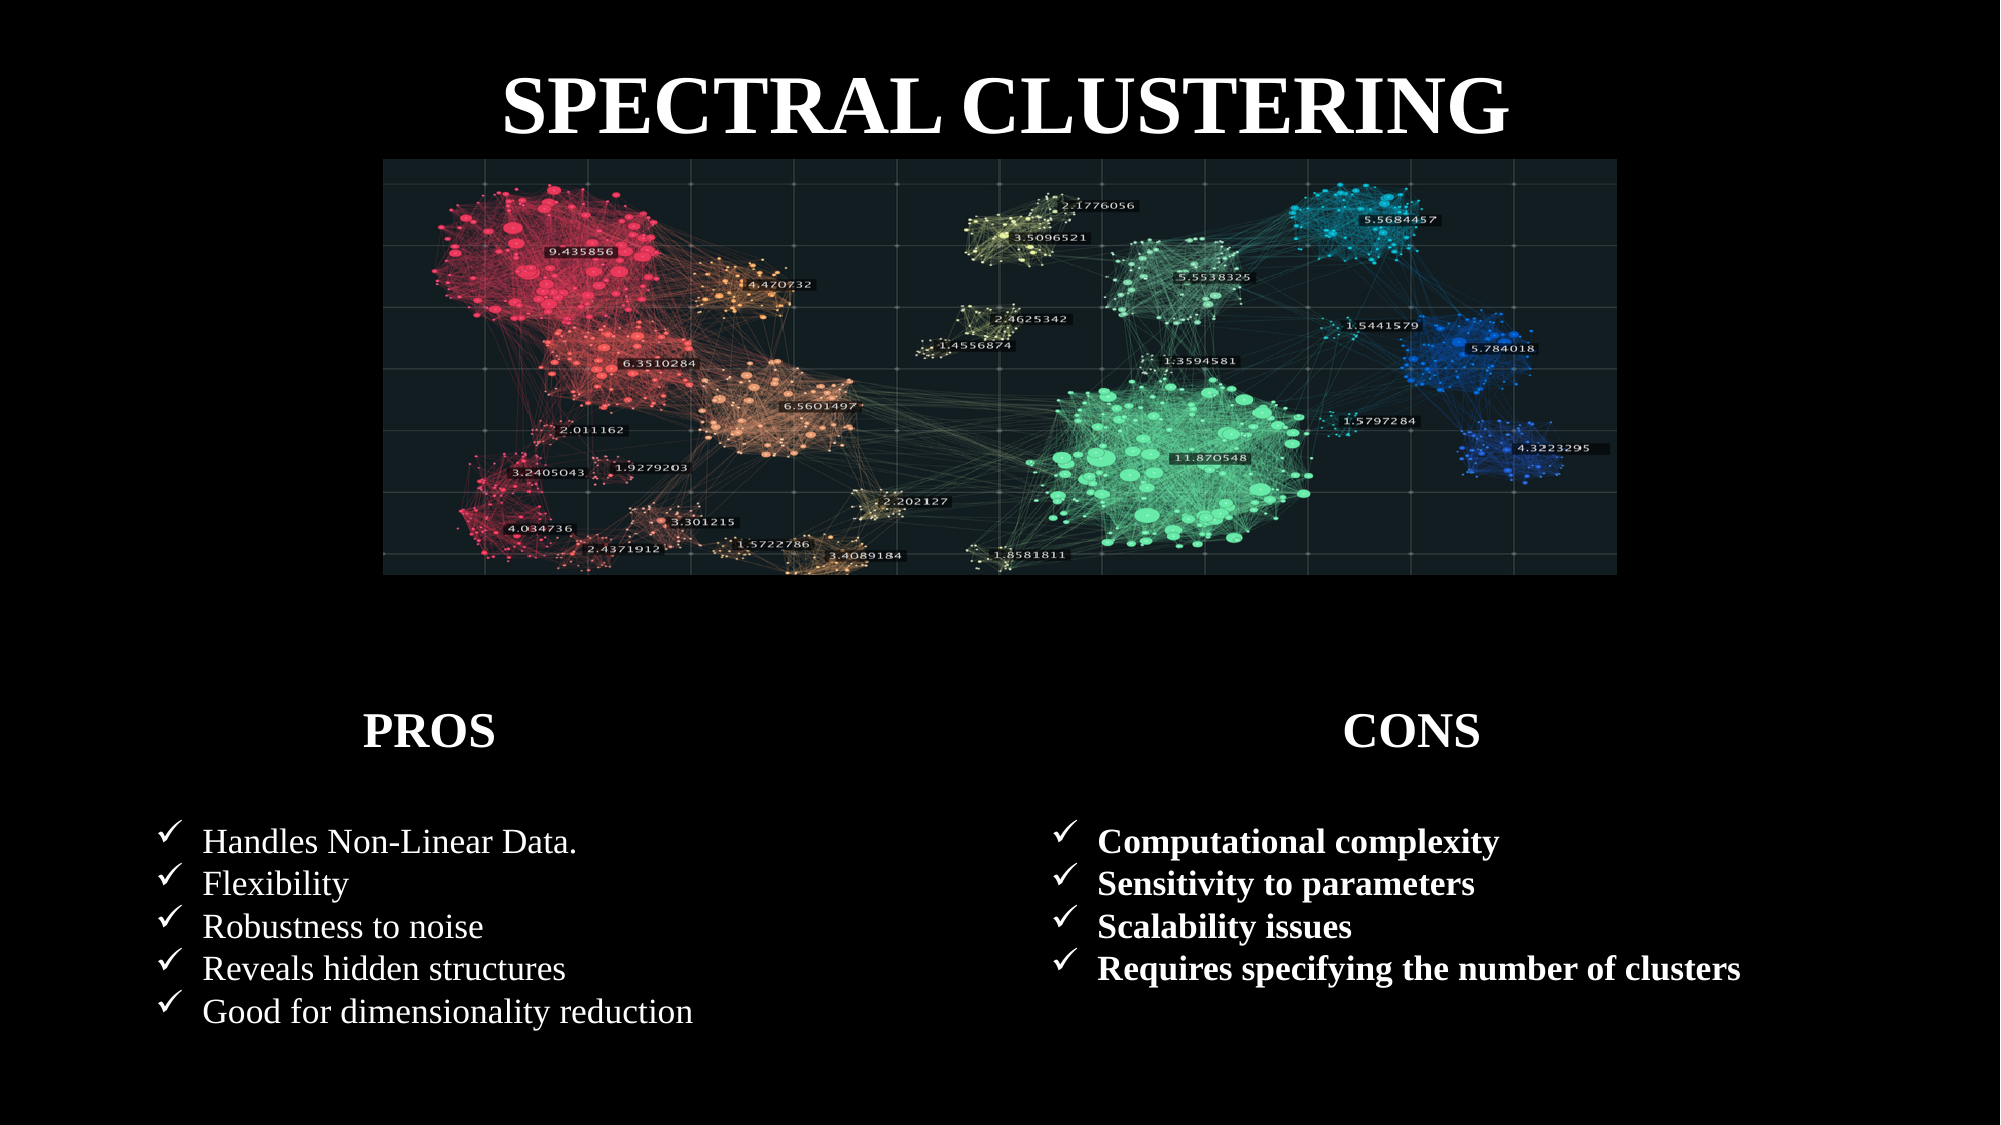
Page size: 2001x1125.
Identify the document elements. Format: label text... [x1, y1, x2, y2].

picture [383, 159, 1617, 575]
text_box SPECTRAL CLUSTERING [486, 43, 1537, 158]
text_box PROS Handles Non-Linear Data. Flexibility Robustness to noise Reveals hidden structures Good for dimensionality reduction [140, 690, 719, 1038]
text_box CONS Computational complexity Sensitivity to parameters Scalability issues Requires specifying the number of clusters [1035, 690, 1788, 1056]
